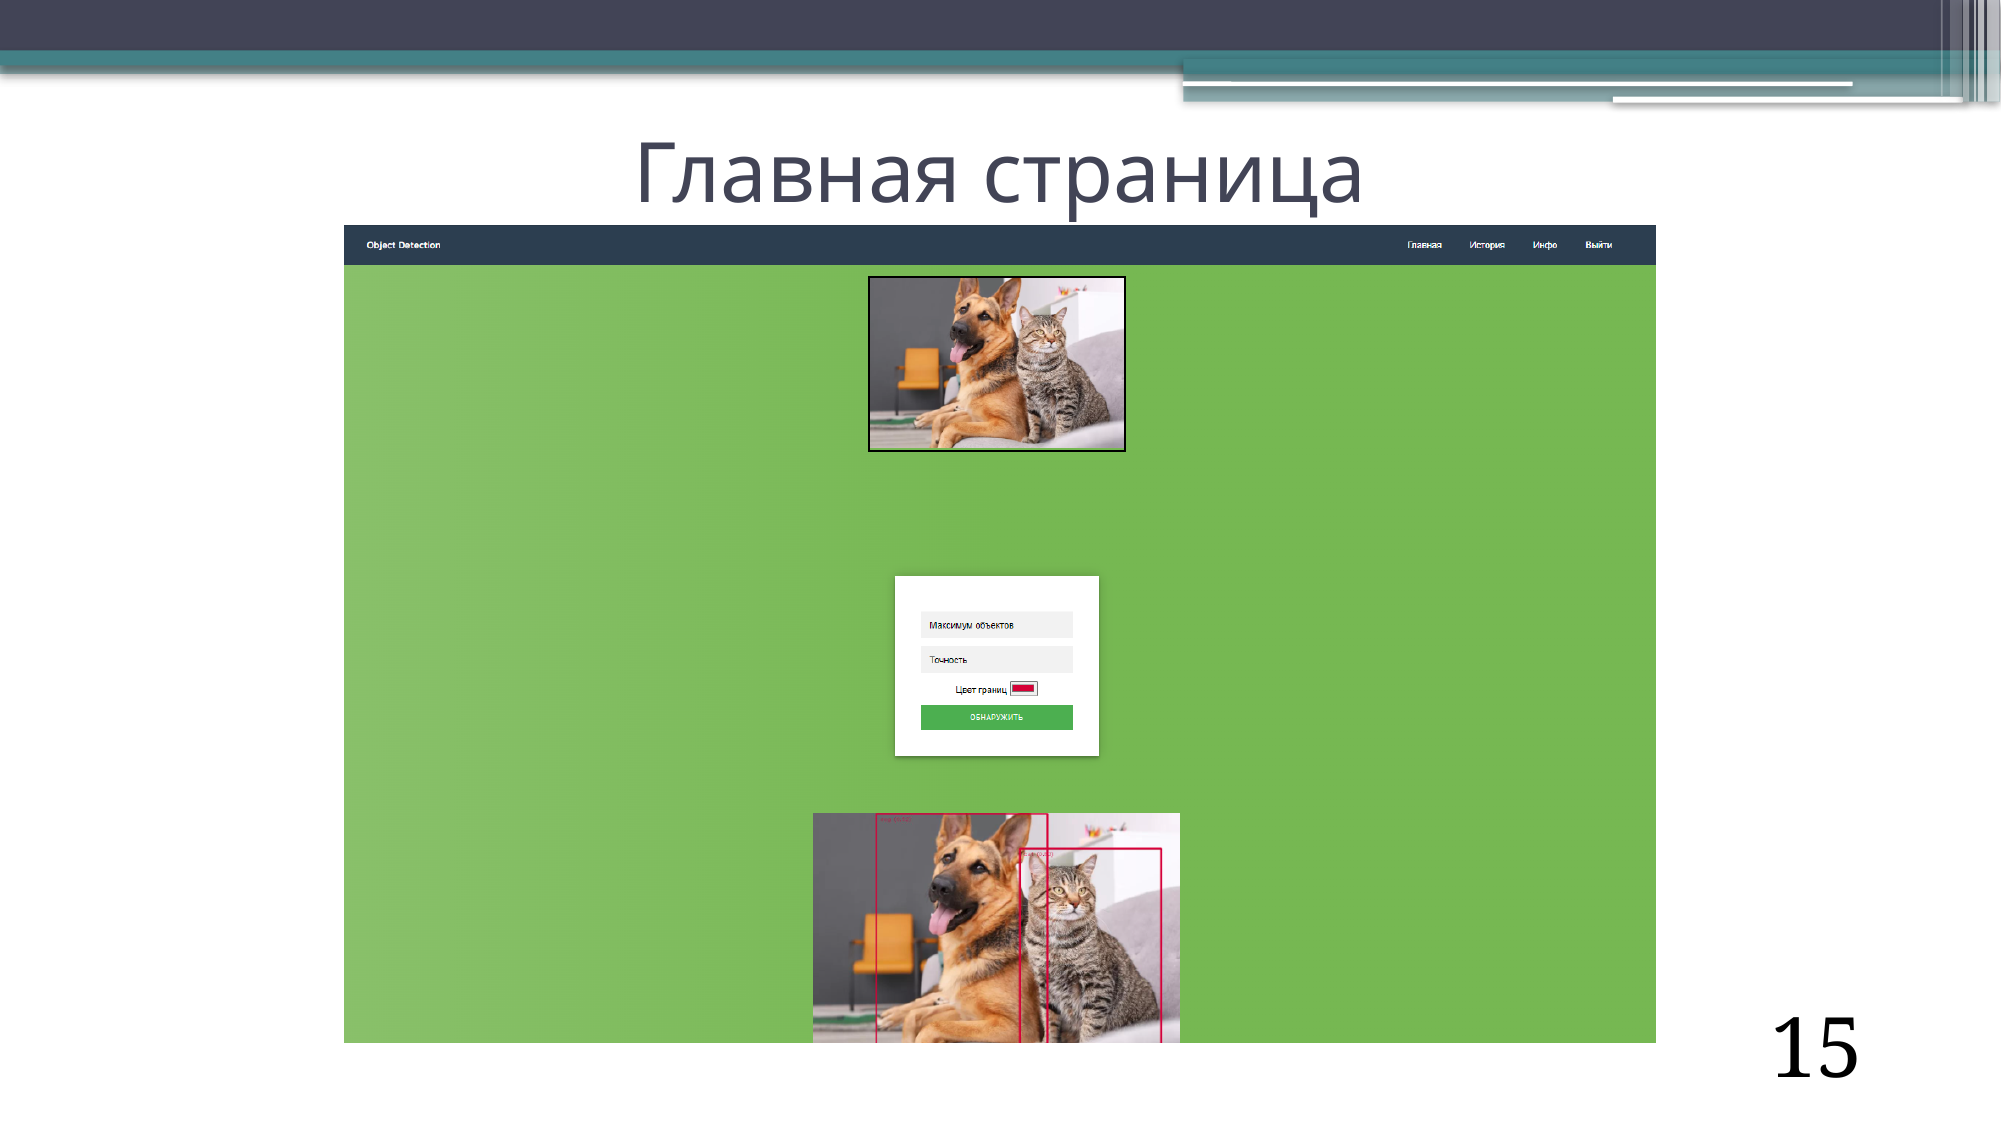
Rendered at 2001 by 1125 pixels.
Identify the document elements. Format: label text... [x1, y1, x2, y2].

slide_number 15 [1733, 1055, 1900, 1115]
title Главная страница [99, 82, 1900, 257]
picture [344, 225, 1656, 1044]
